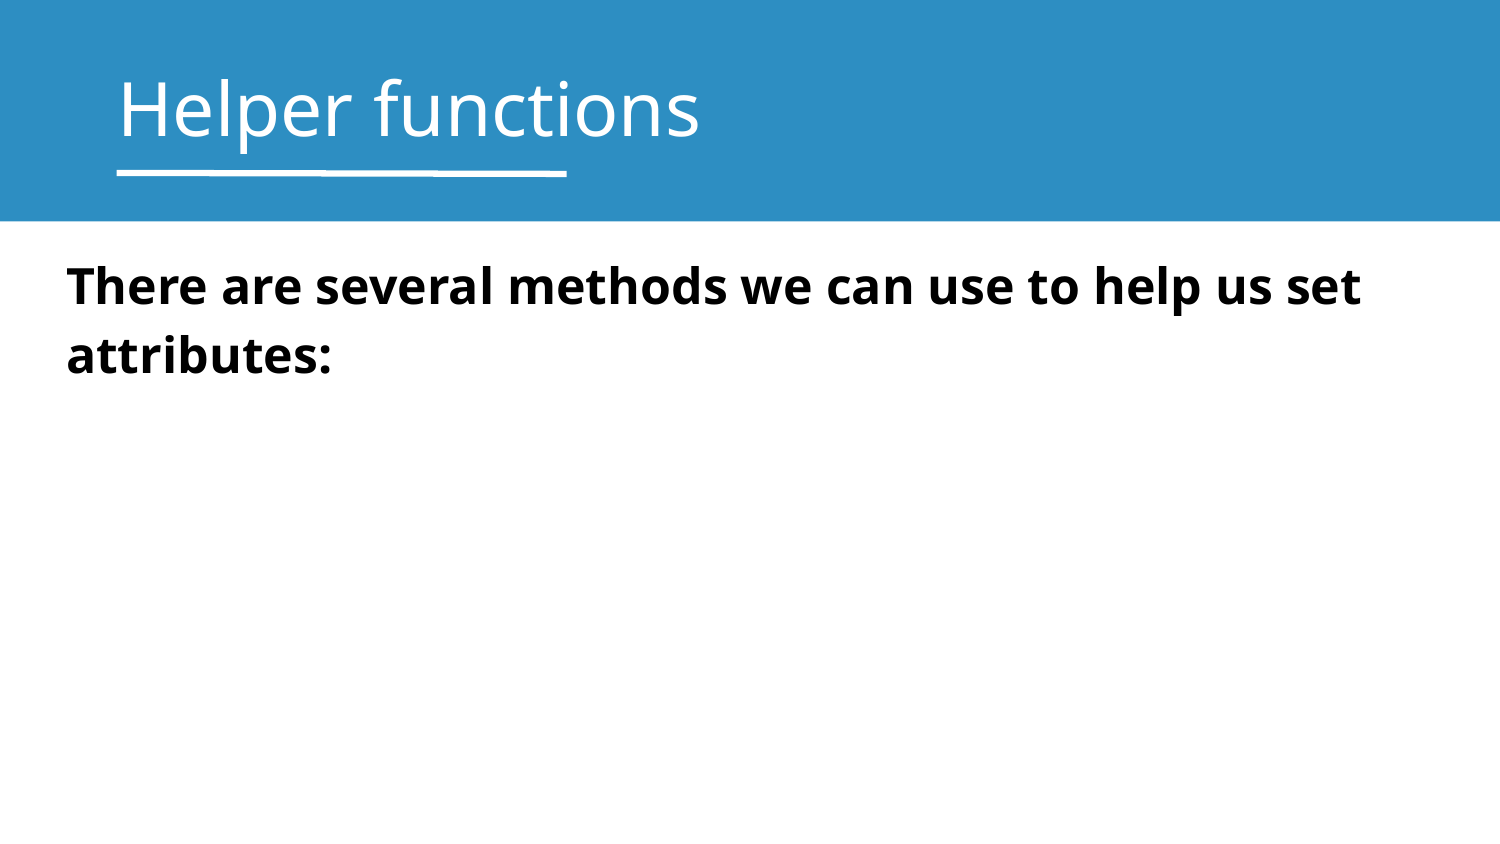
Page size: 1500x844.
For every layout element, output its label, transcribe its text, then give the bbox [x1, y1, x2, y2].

list There are several methods we can use to help us set attributes: [51, 230, 1449, 791]
title Helper functions [102, 46, 1500, 141]
